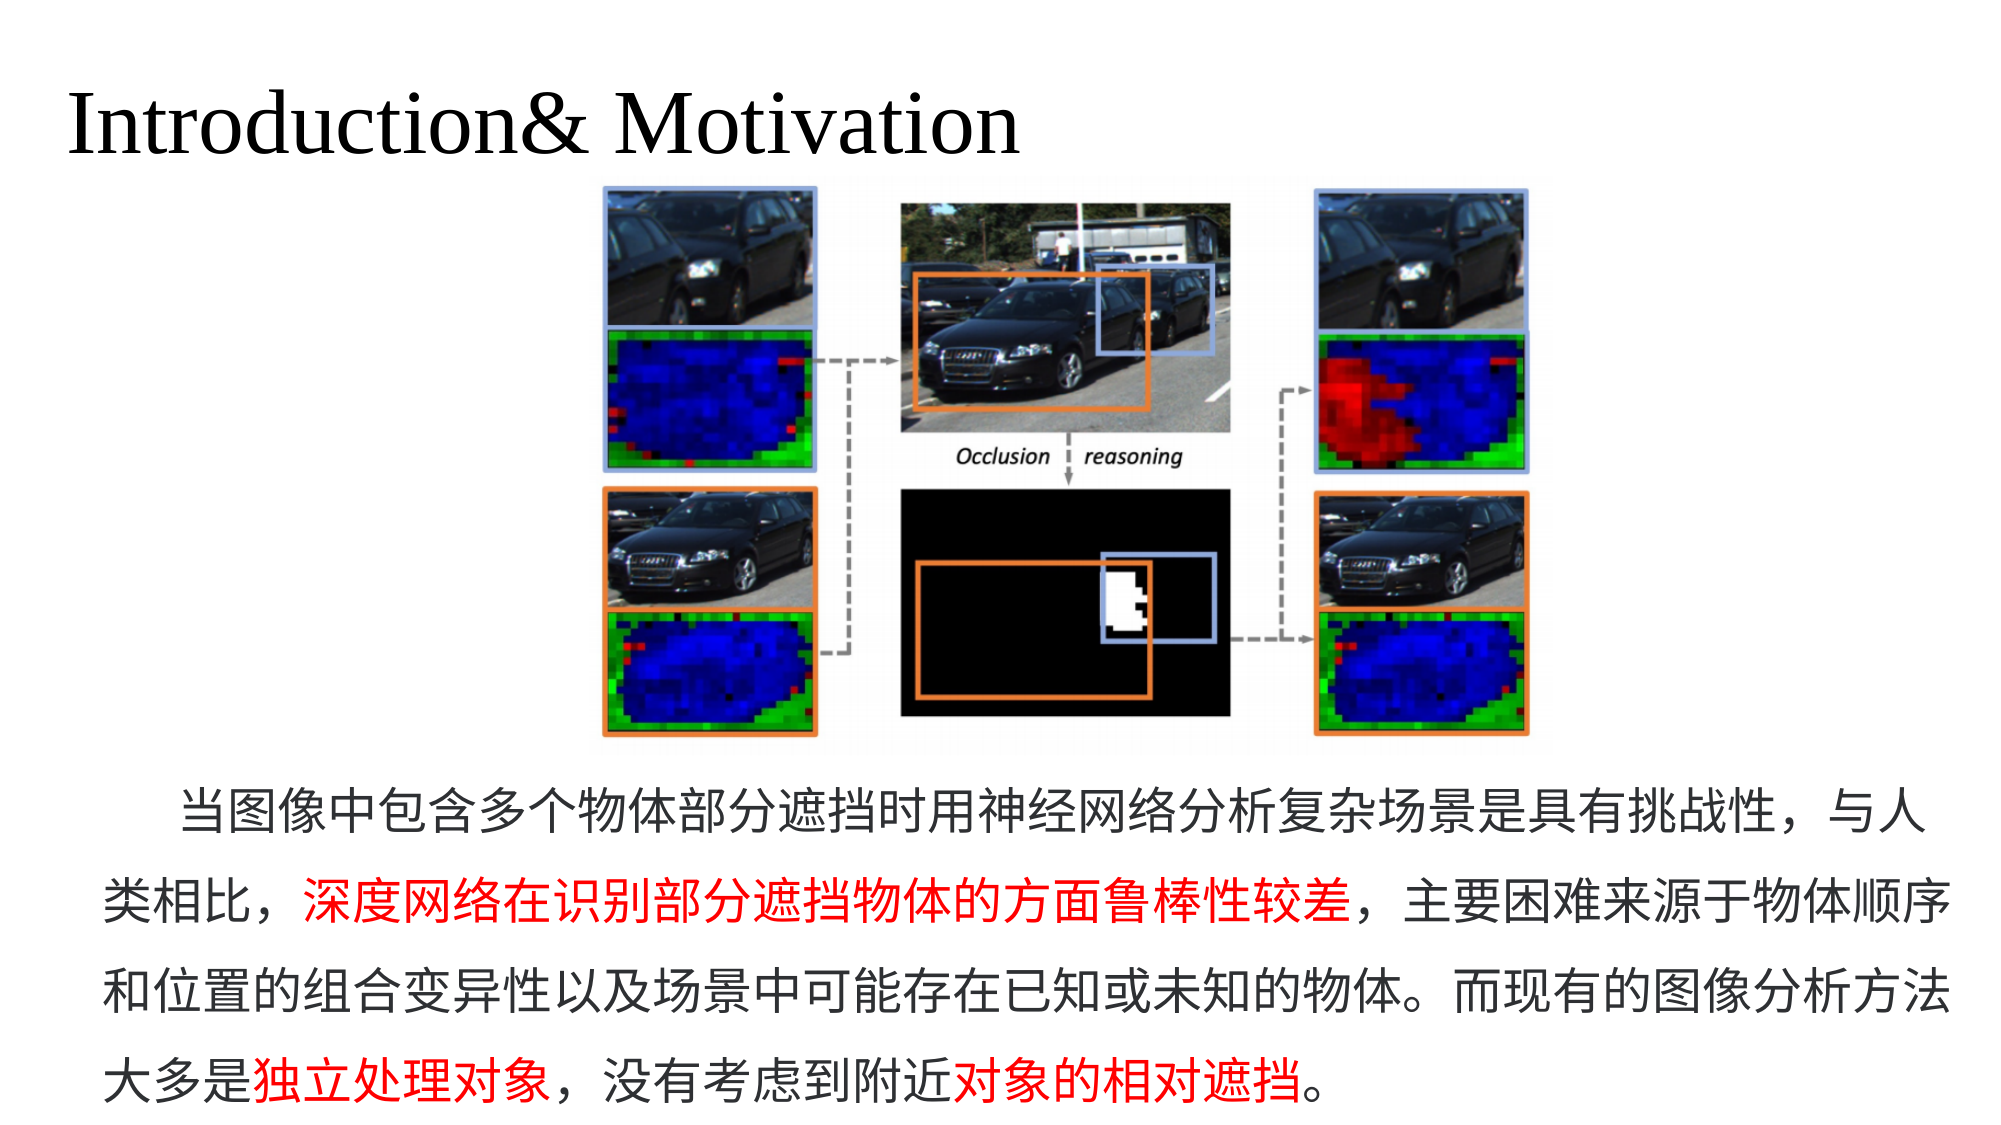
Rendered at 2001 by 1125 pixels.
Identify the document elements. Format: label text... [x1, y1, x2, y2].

text_box 当图像中包含多个物体部分遮挡时用神经网络分析复杂场景是具有挑战性，与人类相比，深度网络在识别部分遮挡物体的方面鲁棒性较差，主要困难来源于物体顺序和位置的组合变异性以及场景中可能存在已知或未知的物体。而现有的图像分析方法大多是独立处理对象，没有考虑到附近对象的相对遮挡。 [87, 742, 1971, 1117]
text_box Introduction& Motivation [50, 14, 1776, 233]
picture [588, 175, 1555, 759]
